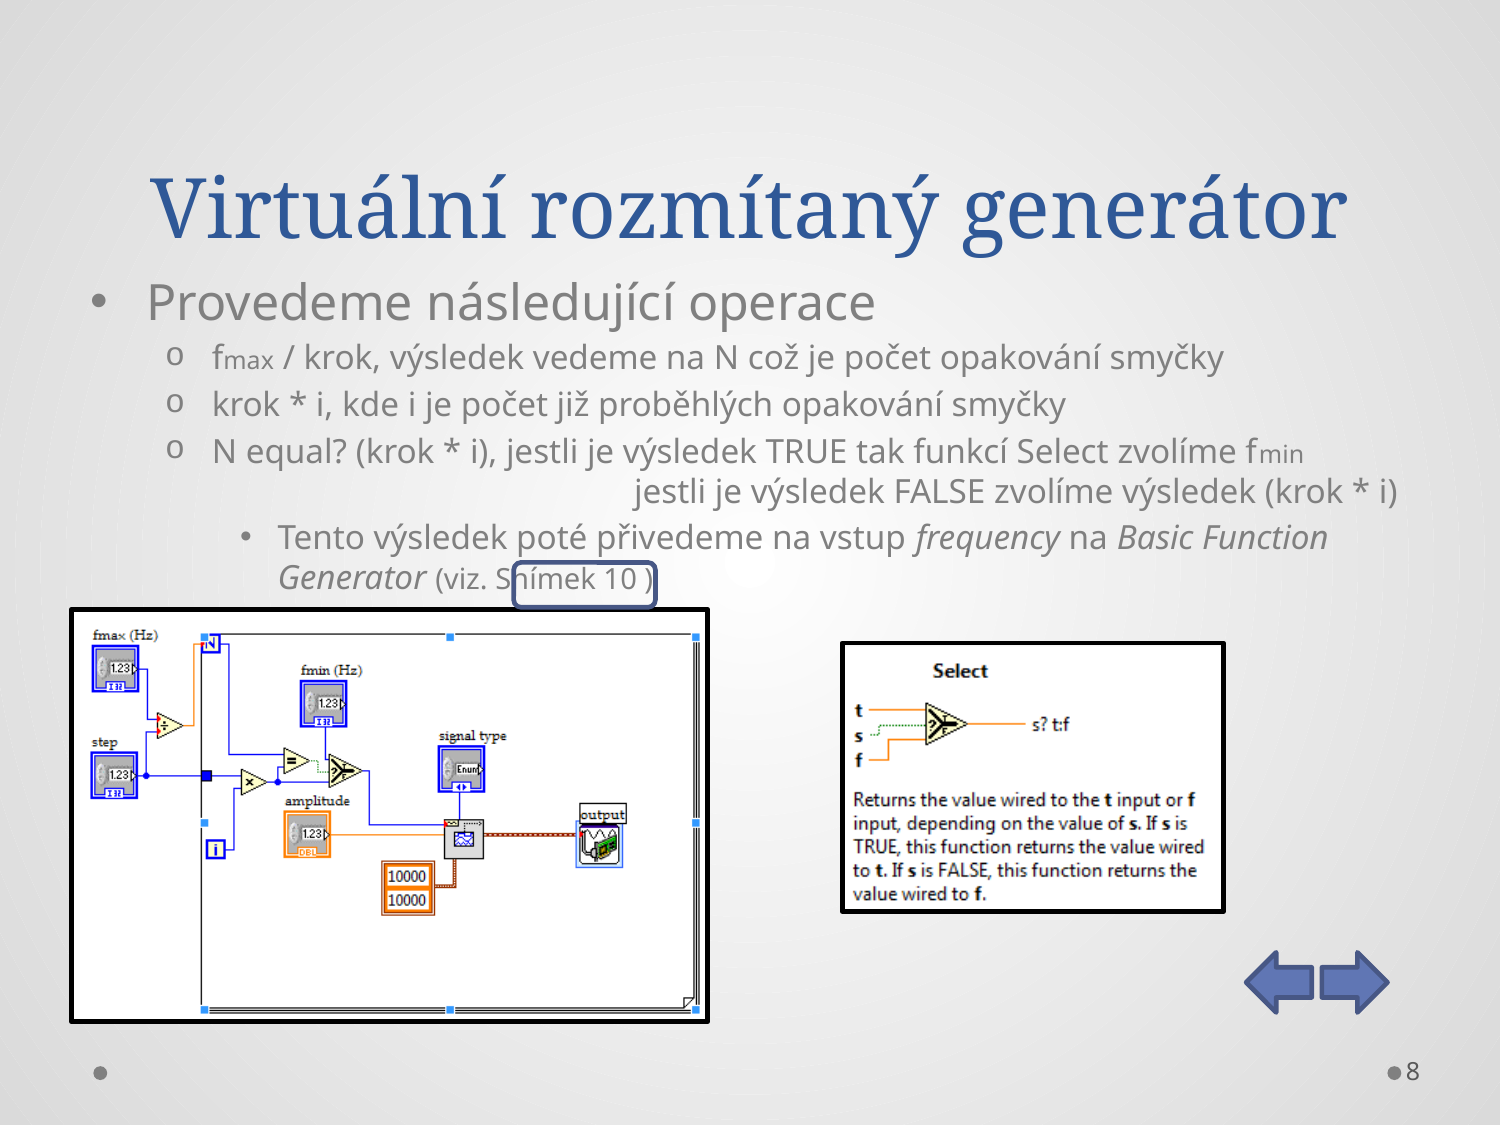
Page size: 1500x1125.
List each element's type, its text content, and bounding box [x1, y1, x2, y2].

slide_number 8 [1401, 1042, 1494, 1103]
text_box [511, 560, 658, 609]
list Provedeme následující operace fmax / krok, výsledek vedeme na N což je počet opakování smyčky krok * i, kde i je počet již proběhlých opakování smyčky N equal? (krok * i), jestli je výsledek TRUE tak funkcí Select zvolíme fmin jestli je výsledek FALSE zvolíme výsledek (krok * i) Tento výsledek poté přivedeme na vstup frequency na Basic Function Generator (viz. Snímek 10 ) [75, 262, 1425, 1005]
picture [844, 644, 1222, 910]
text_box [1319, 950, 1390, 1015]
title Virtuální rozmítaný generátor [75, 0, 1425, 262]
picture [73, 611, 706, 1020]
text_box [1243, 950, 1315, 1015]
